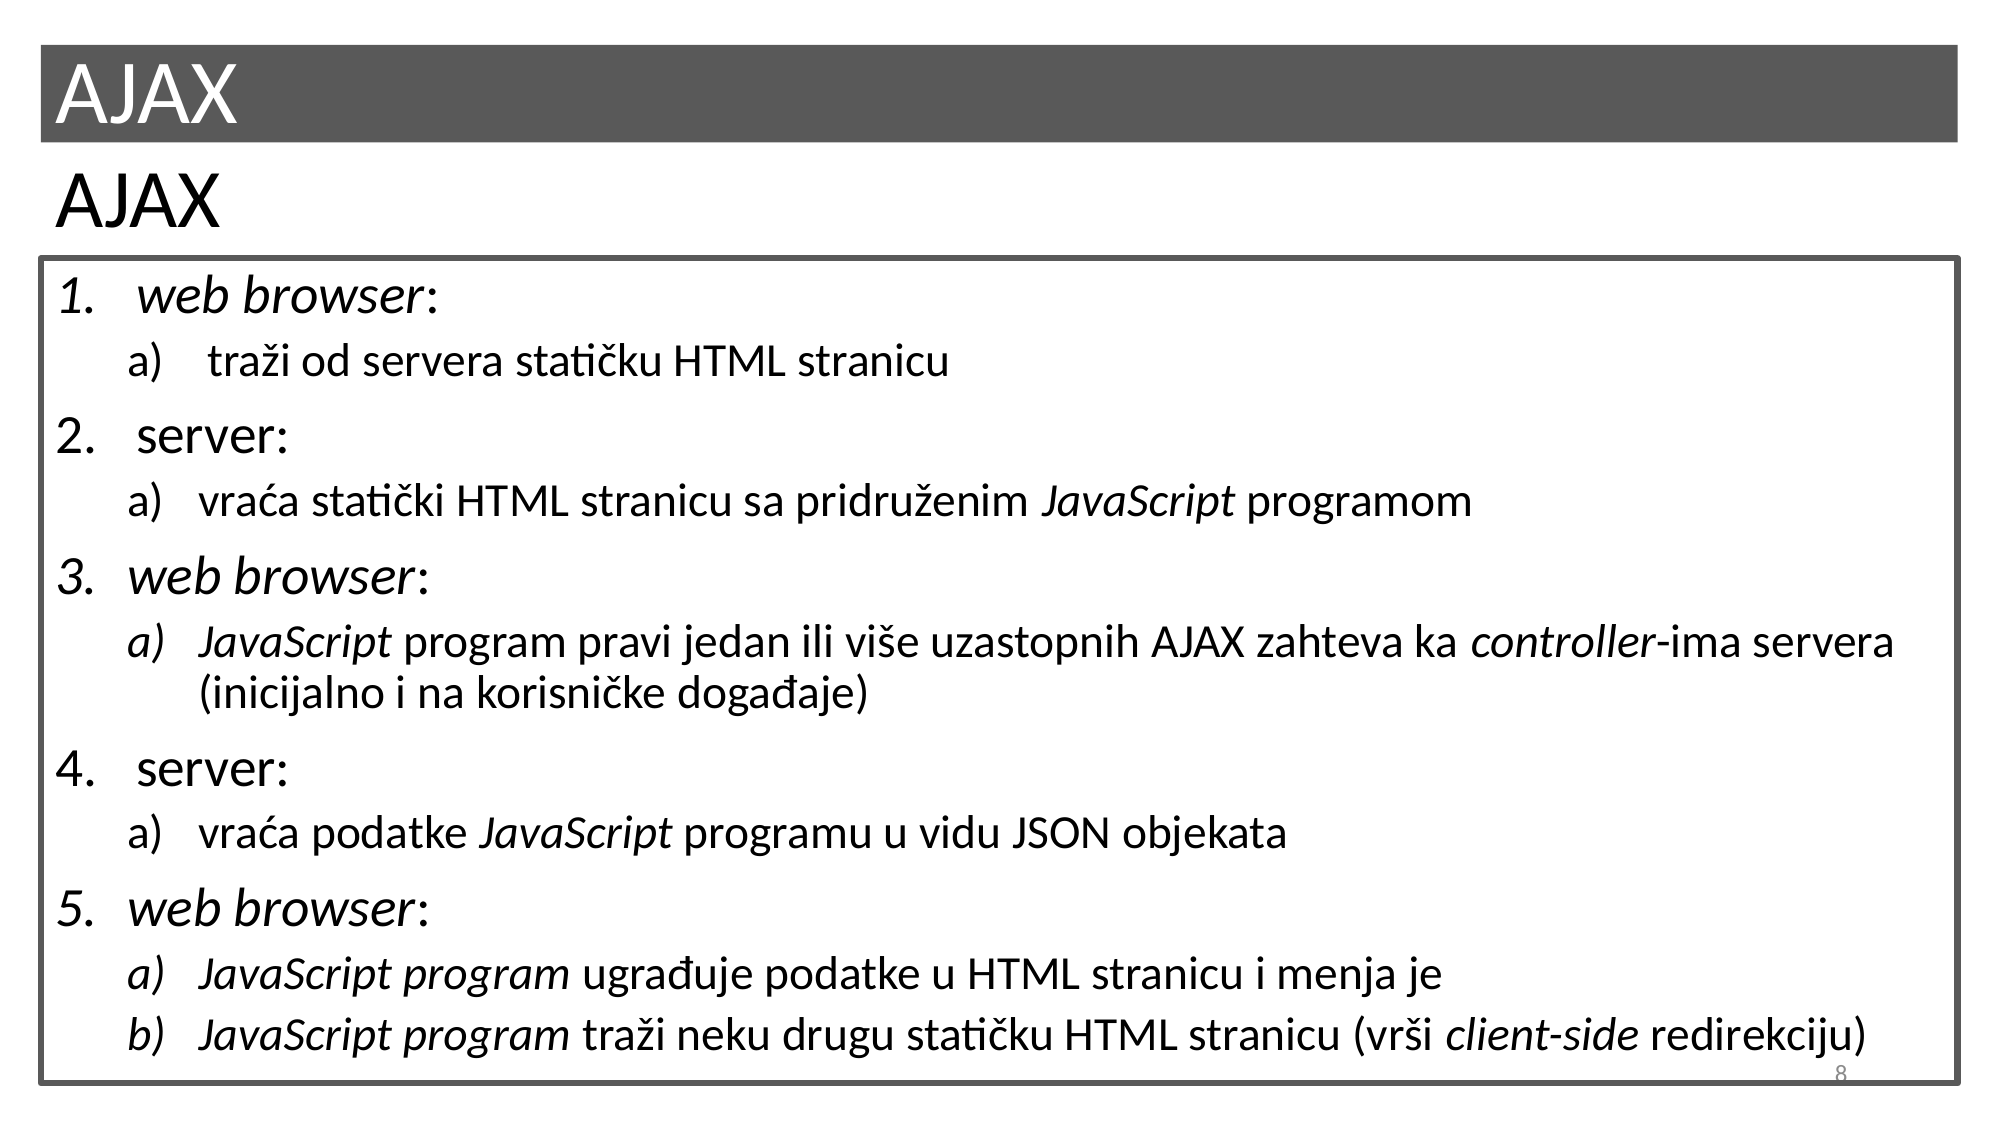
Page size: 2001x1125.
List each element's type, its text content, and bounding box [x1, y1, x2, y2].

text_box AJAX [40, 157, 1958, 244]
text_box web browser: traži od servera statičku HTML stranicu server: vraća statički HTML stranicu sa pridruženim JavaScript programom web browser: JavaScript program pravi jedan ili više uzastopnih AJAX zahteva ka controller-ima servera (inicijalno i na korisničke događaje) server: vraća podatke JavaScript programu u vidu JSON objekata web browser: JavaScript program ugrađuje podatke u HTML stranicu i menja je JavaScript program traži neku drugu statičku HTML stranicu (vrši client-side redirekciju) [40, 258, 1958, 1084]
slide_number 8 [1412, 1042, 1863, 1103]
title AJAX [40, 44, 1958, 143]
